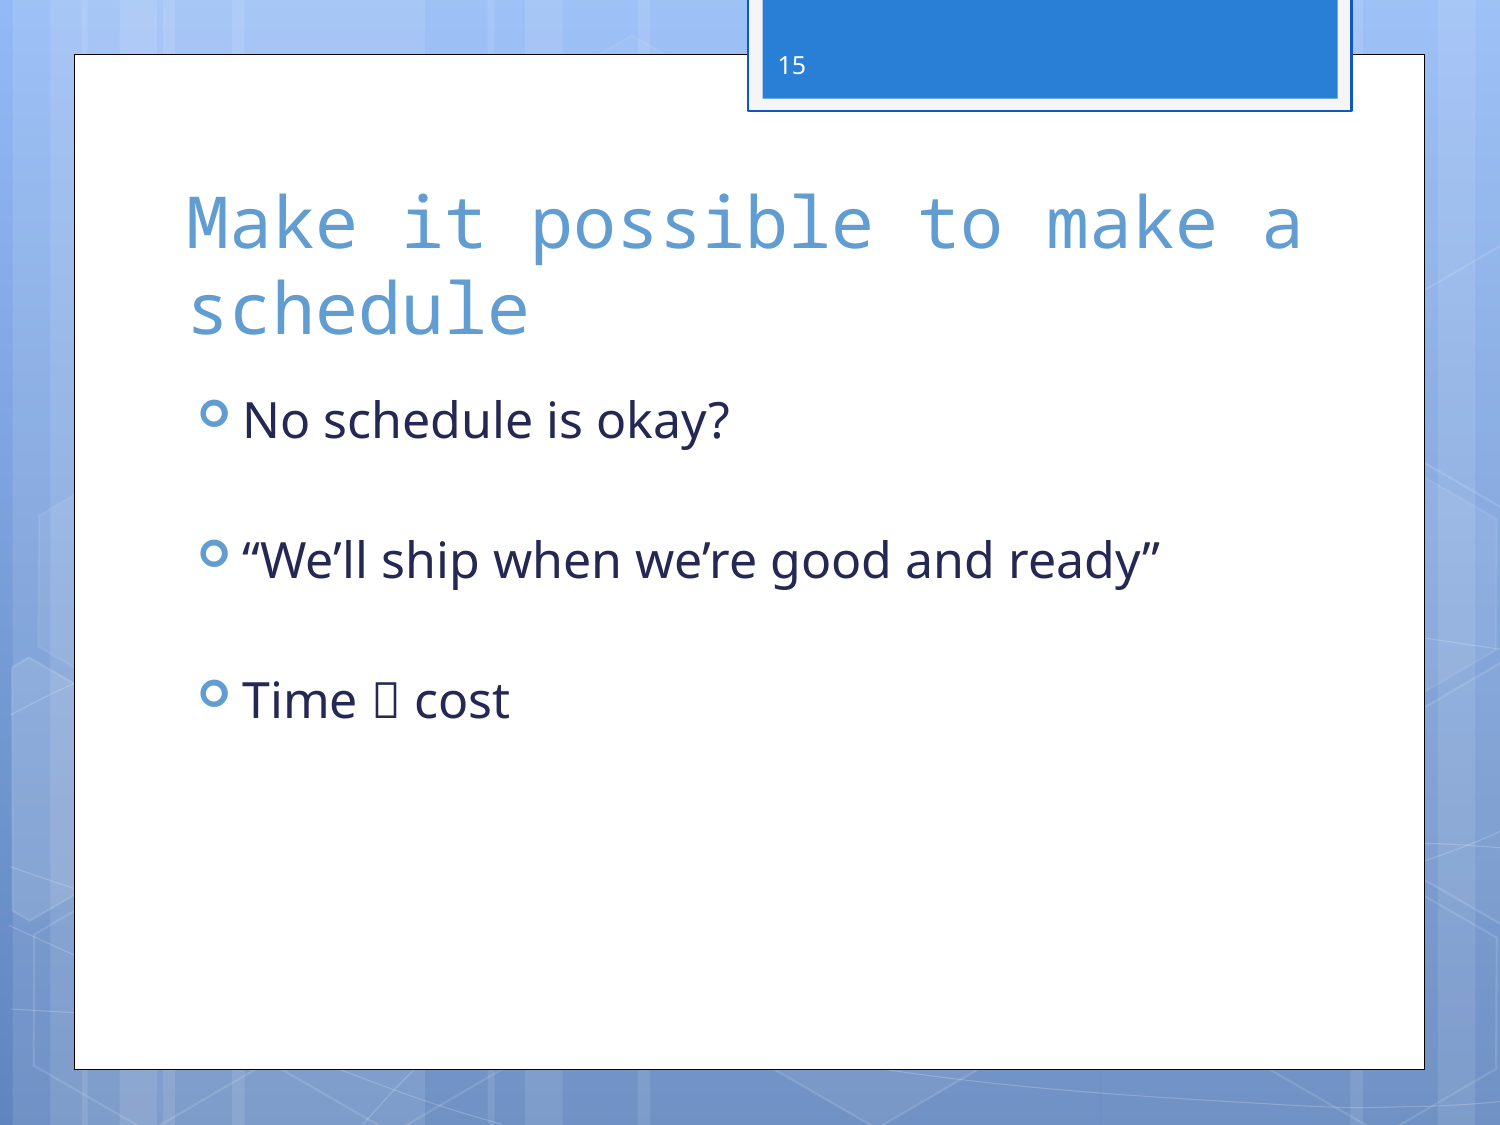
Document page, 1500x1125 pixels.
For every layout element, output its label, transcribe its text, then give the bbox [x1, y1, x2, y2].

list No schedule is okay? “We’ll ship when we’re good and ready” Time  cost [171, 381, 1283, 957]
title Make it possible to make a schedule [171, 168, 1324, 357]
slide_number 15 [762, 36, 982, 97]
